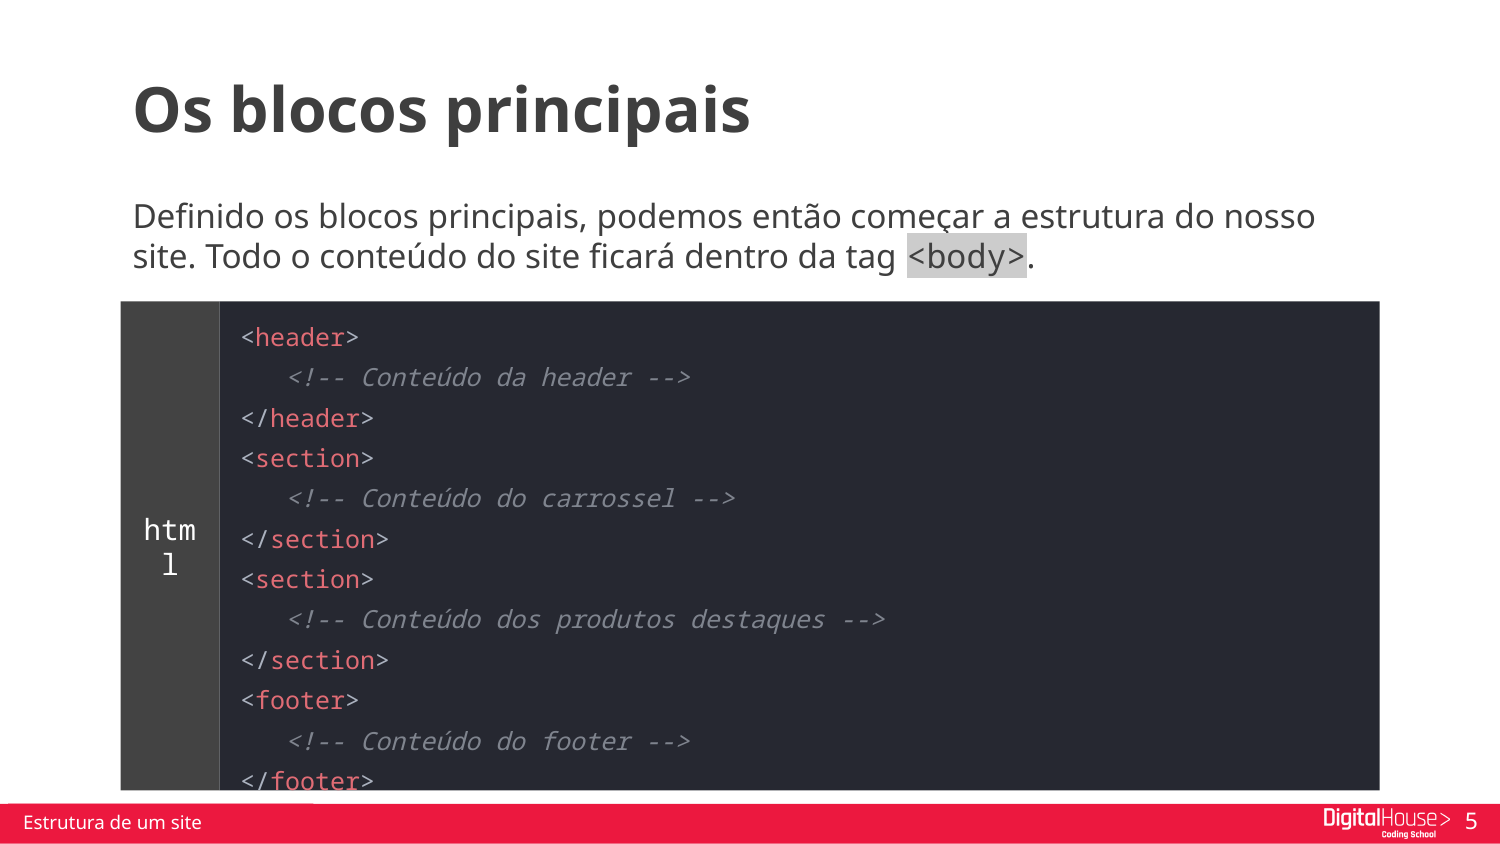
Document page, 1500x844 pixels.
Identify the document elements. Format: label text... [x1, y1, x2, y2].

text_box Definido os blocos principais, podemos então começar a estrutura do nosso site. Todo o conteúdo do site ficará dentro da tag <body>. [117, 180, 1383, 261]
picture [1324, 808, 1450, 839]
text_box Os blocos principais [117, 57, 1383, 161]
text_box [120, 301, 1380, 791]
